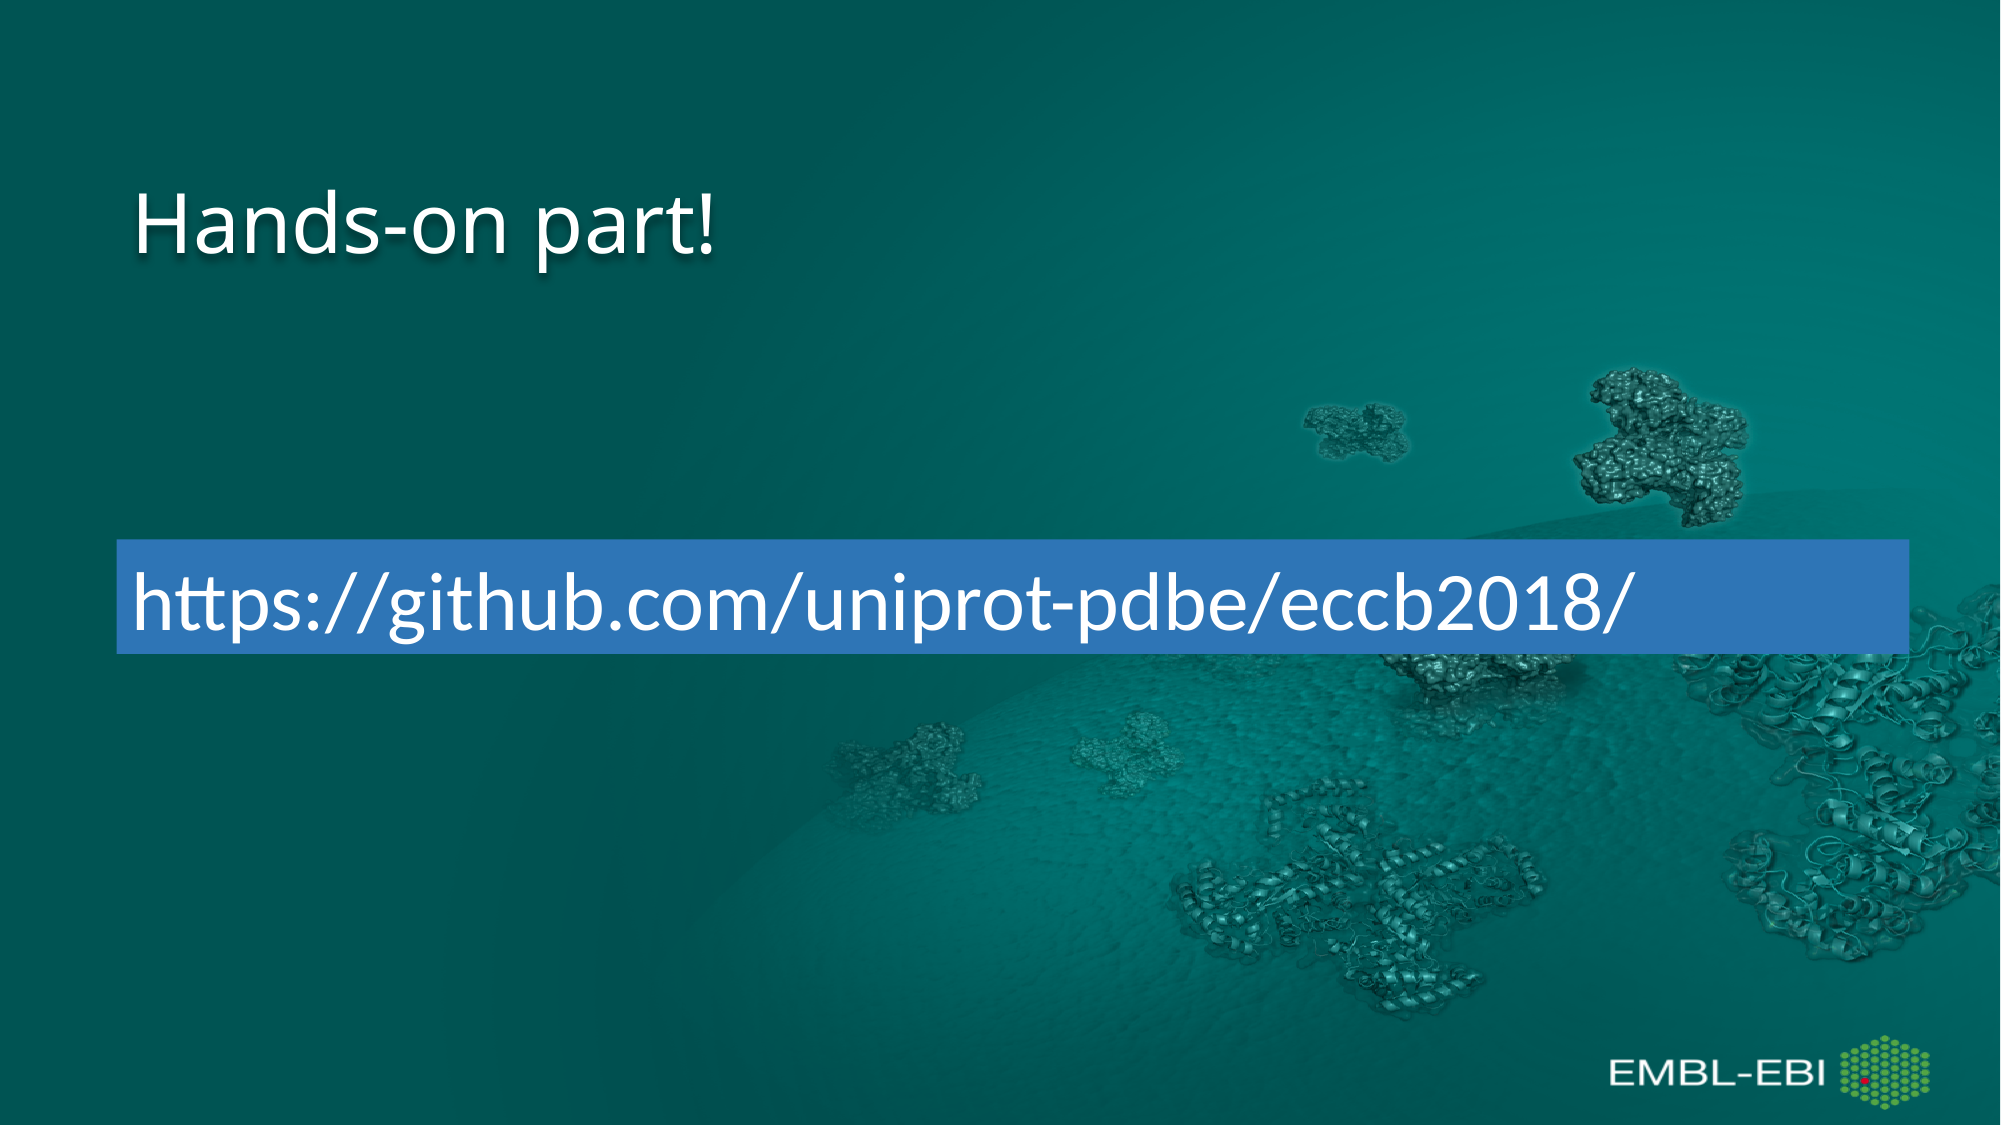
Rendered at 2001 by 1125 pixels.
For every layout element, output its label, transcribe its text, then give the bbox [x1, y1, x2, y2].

title Hands-on part! [116, 170, 1817, 284]
text_box https://github.com/uniprot-pdbe/eccb2018/ [116, 539, 1910, 654]
picture [0, 0, 2001, 1125]
